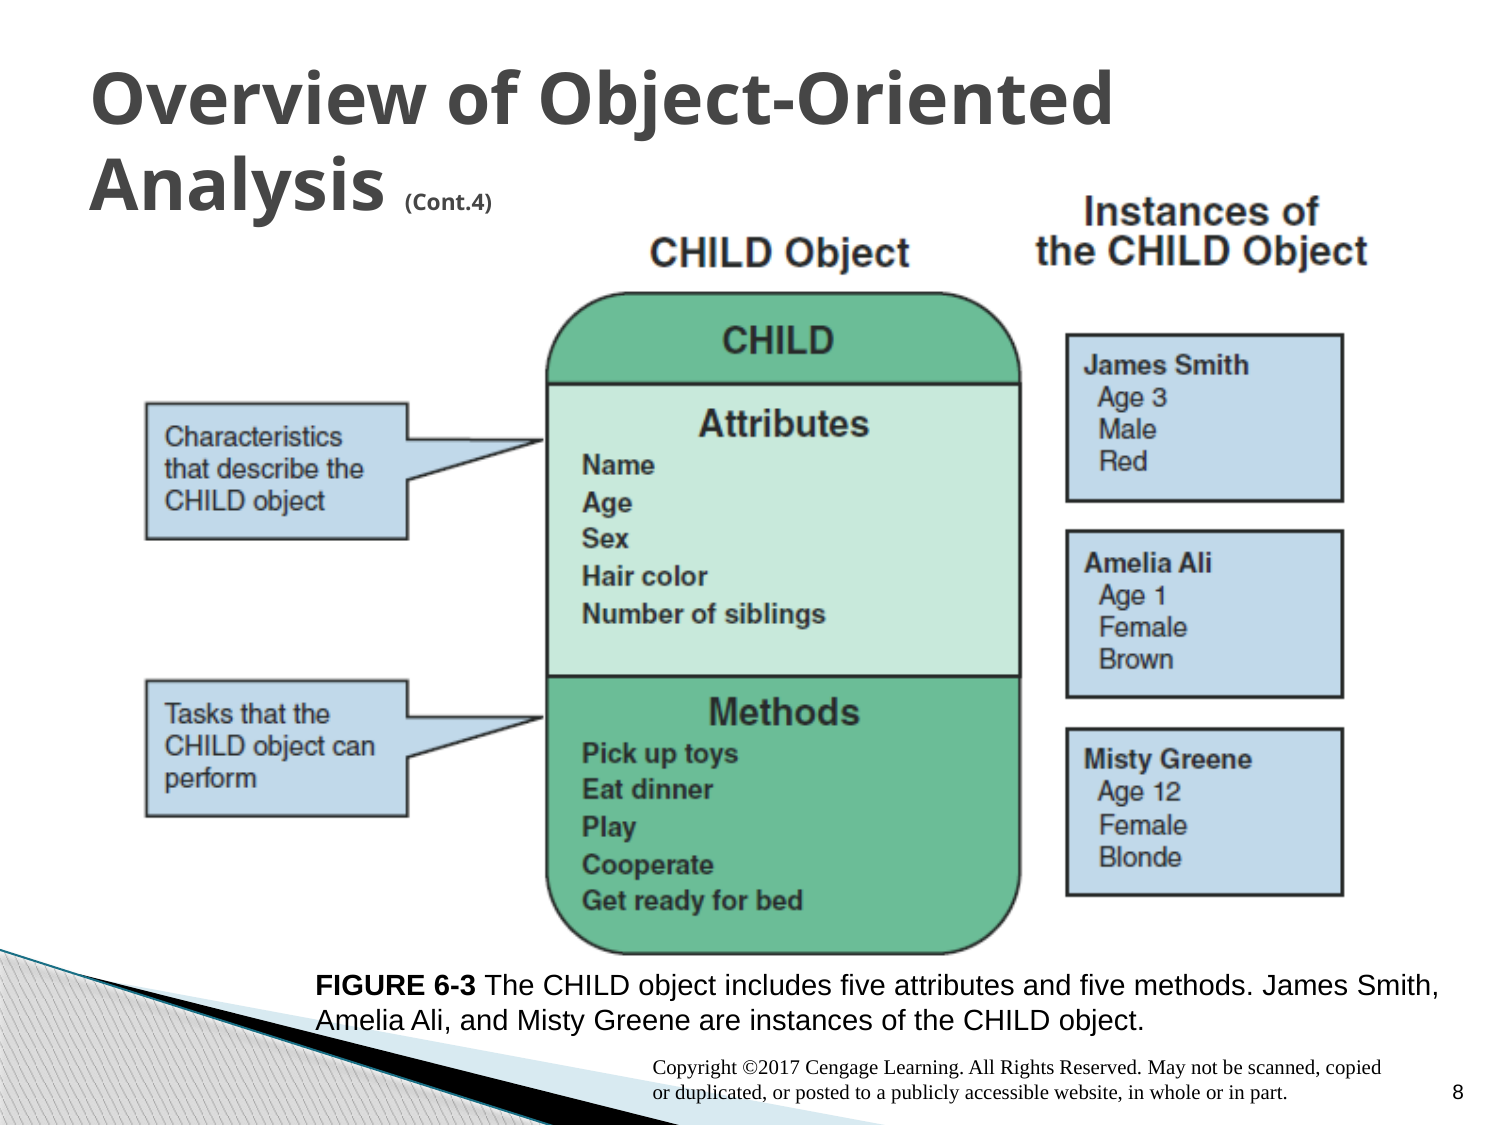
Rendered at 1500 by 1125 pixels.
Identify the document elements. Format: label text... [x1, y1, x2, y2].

picture [100, 162, 1388, 969]
text_box FIGURE 6-3 The CHILD object includes five attributes and five methods. James Smith, Amelia Ali, and Misty Greene are instances of the CHILD object. [300, 958, 1495, 1044]
title Overview of Object-Oriented Analysis (Cont.4) [75, 45, 1425, 233]
footer Copyright ©2017 Cengage Learning. All Rights Reserved. May not be scanned, copied or duplicated, or posted to a publicly accessible website, in whole or in part. [637, 1051, 1419, 1112]
slide_number 8 [1419, 1051, 1479, 1112]
